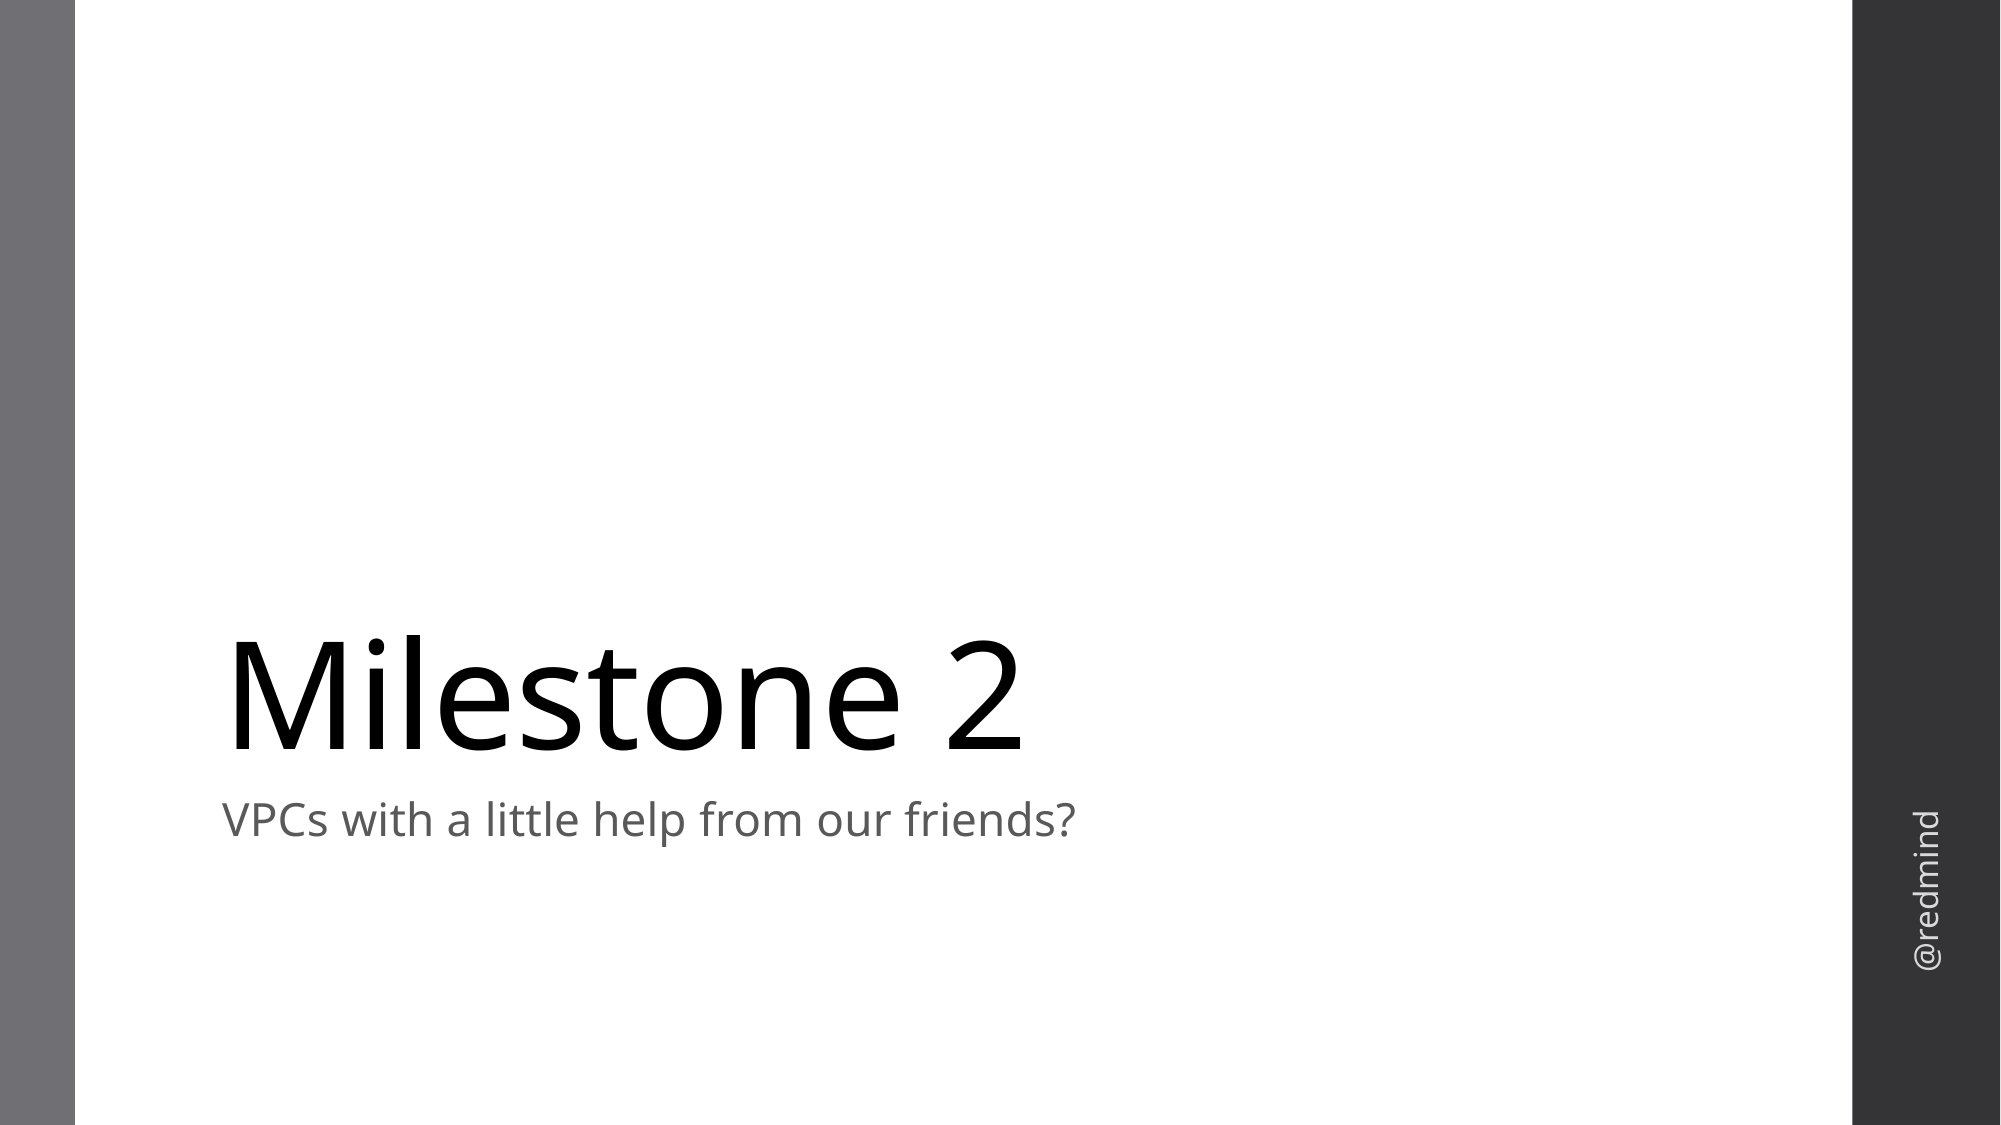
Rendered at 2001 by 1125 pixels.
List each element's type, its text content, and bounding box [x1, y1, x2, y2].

footer @redmind [1897, 400, 1958, 988]
list VPCs with a little help from our friends? [206, 787, 1752, 1065]
title Milestone 2 [206, 124, 1752, 787]
